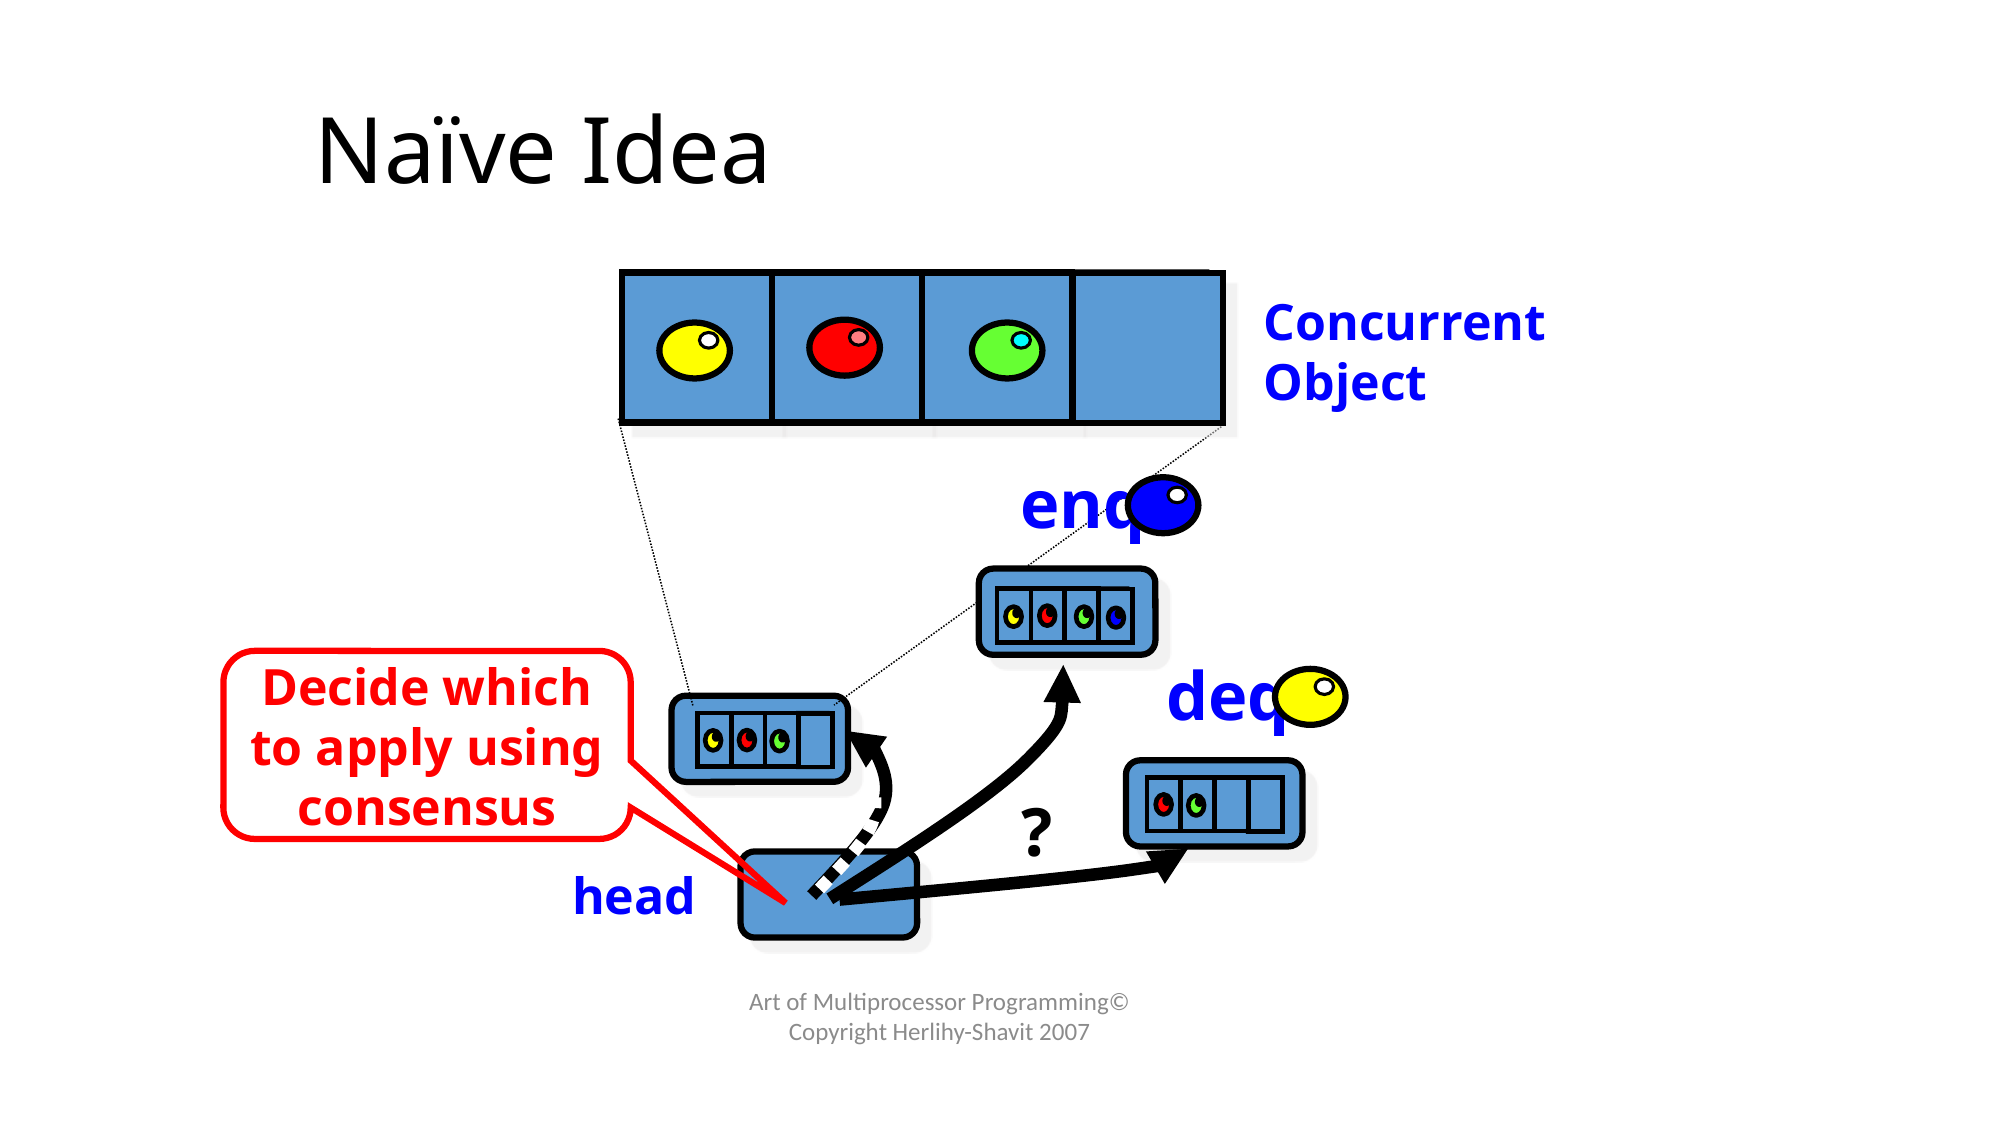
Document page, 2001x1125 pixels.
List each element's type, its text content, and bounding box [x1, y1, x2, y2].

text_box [839, 645, 1392, 900]
footer Art of Multiprocessor Programming© Copyright Herlihy-Shavit 2007 [702, 977, 1178, 1053]
text_box Decide which to apply using consensus [223, 650, 562, 839]
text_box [819, 454, 1244, 899]
title Naïve Idea [299, 60, 1575, 249]
text_box Concurrent Object [1249, 283, 1575, 418]
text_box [562, 418, 1222, 938]
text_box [621, 272, 1223, 424]
